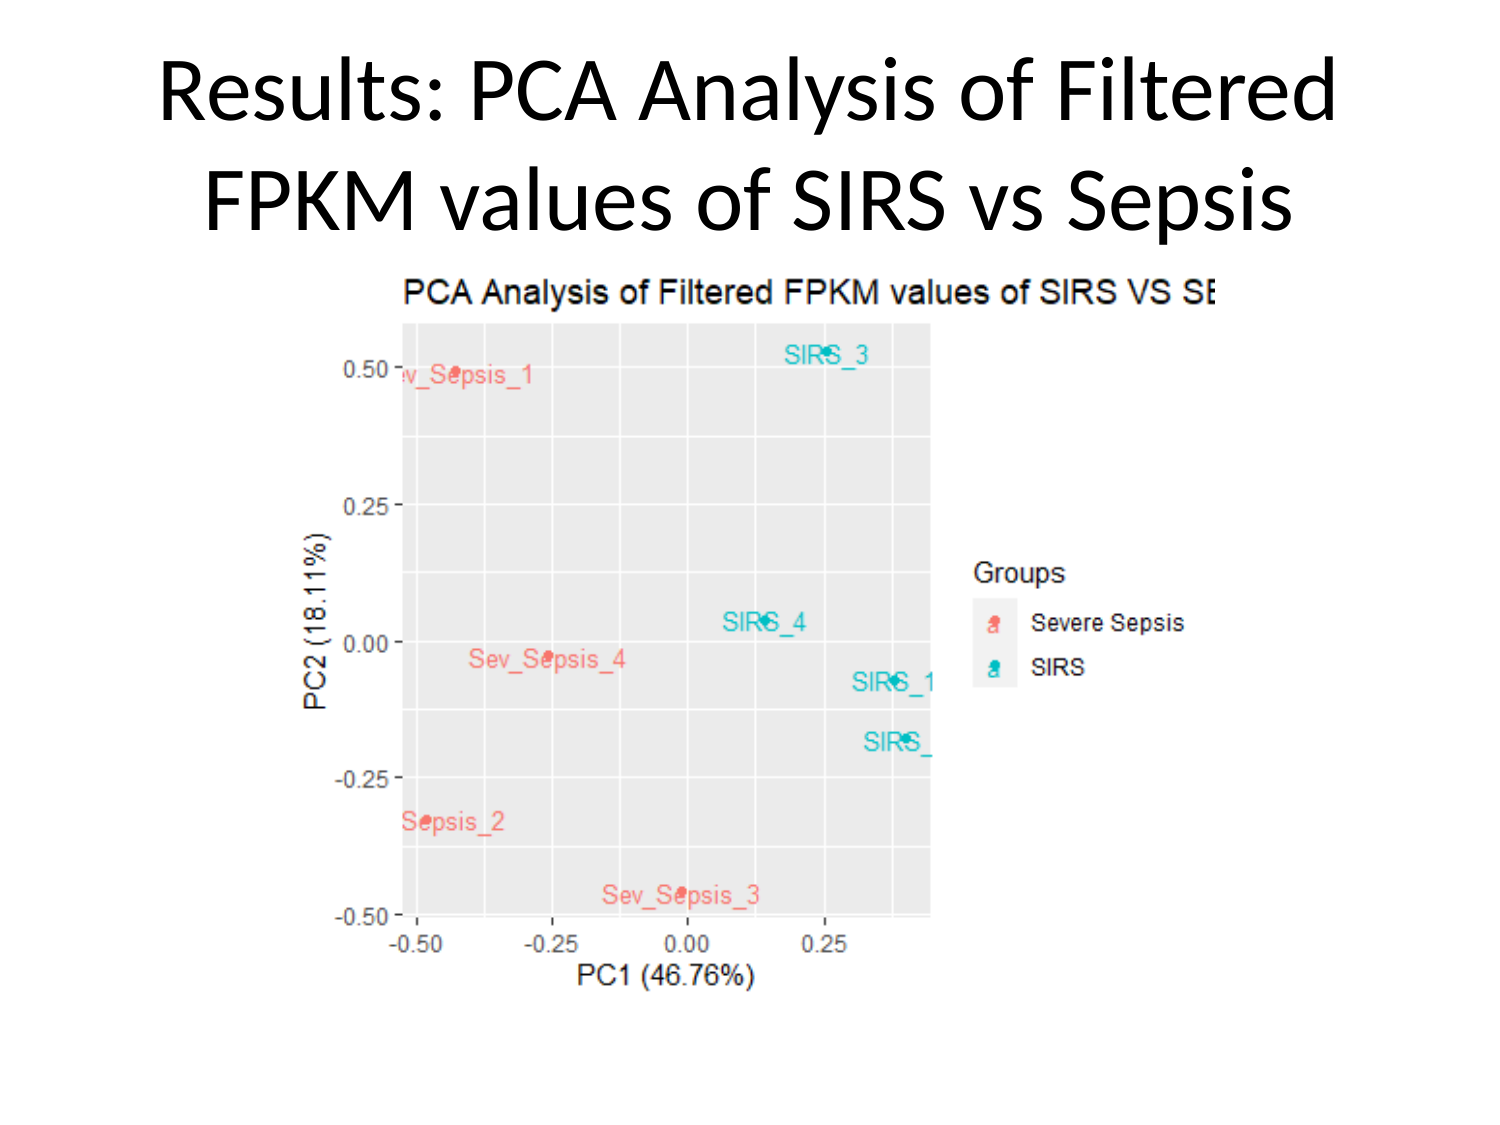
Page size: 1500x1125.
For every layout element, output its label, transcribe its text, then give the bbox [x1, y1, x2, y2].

title Results: PCA Analysis of Filtered FPKM values of SIRS vs Sepsis [75, 45, 1425, 233]
picture [287, 262, 1215, 1005]
